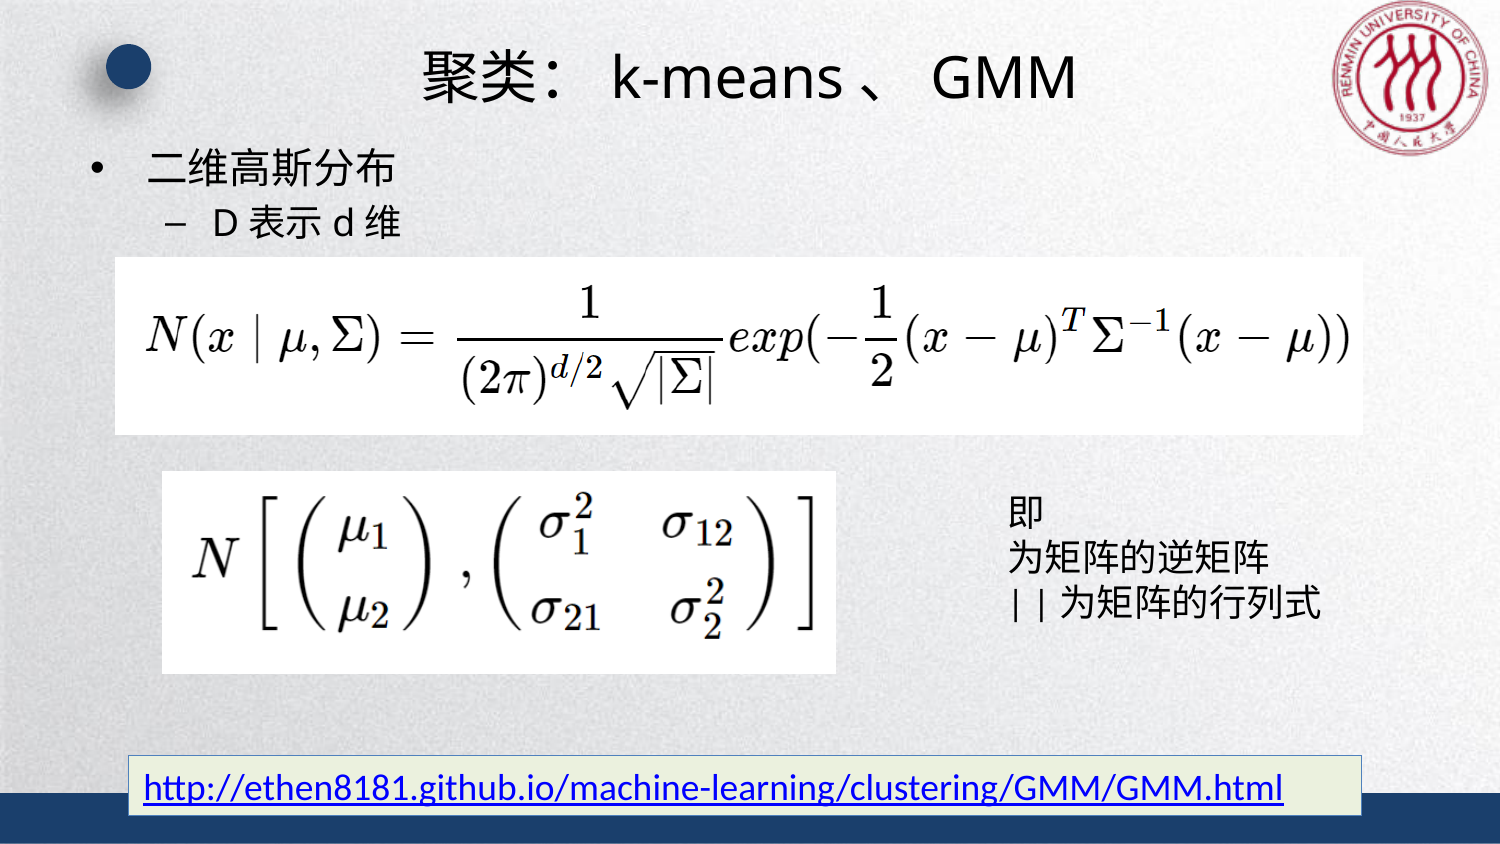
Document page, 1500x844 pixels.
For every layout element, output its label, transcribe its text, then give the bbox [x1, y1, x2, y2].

title 聚类：k-means、GMM [75, 33, 1425, 116]
picture [0, 0, 1500, 793]
text_box http://ethen8181.github.io/machine-learning/clustering/GMM/GMM.html [128, 755, 1362, 816]
picture [114, 256, 1363, 435]
list 二维高斯分布 D表示d维 [75, 134, 1425, 781]
picture [162, 471, 836, 674]
